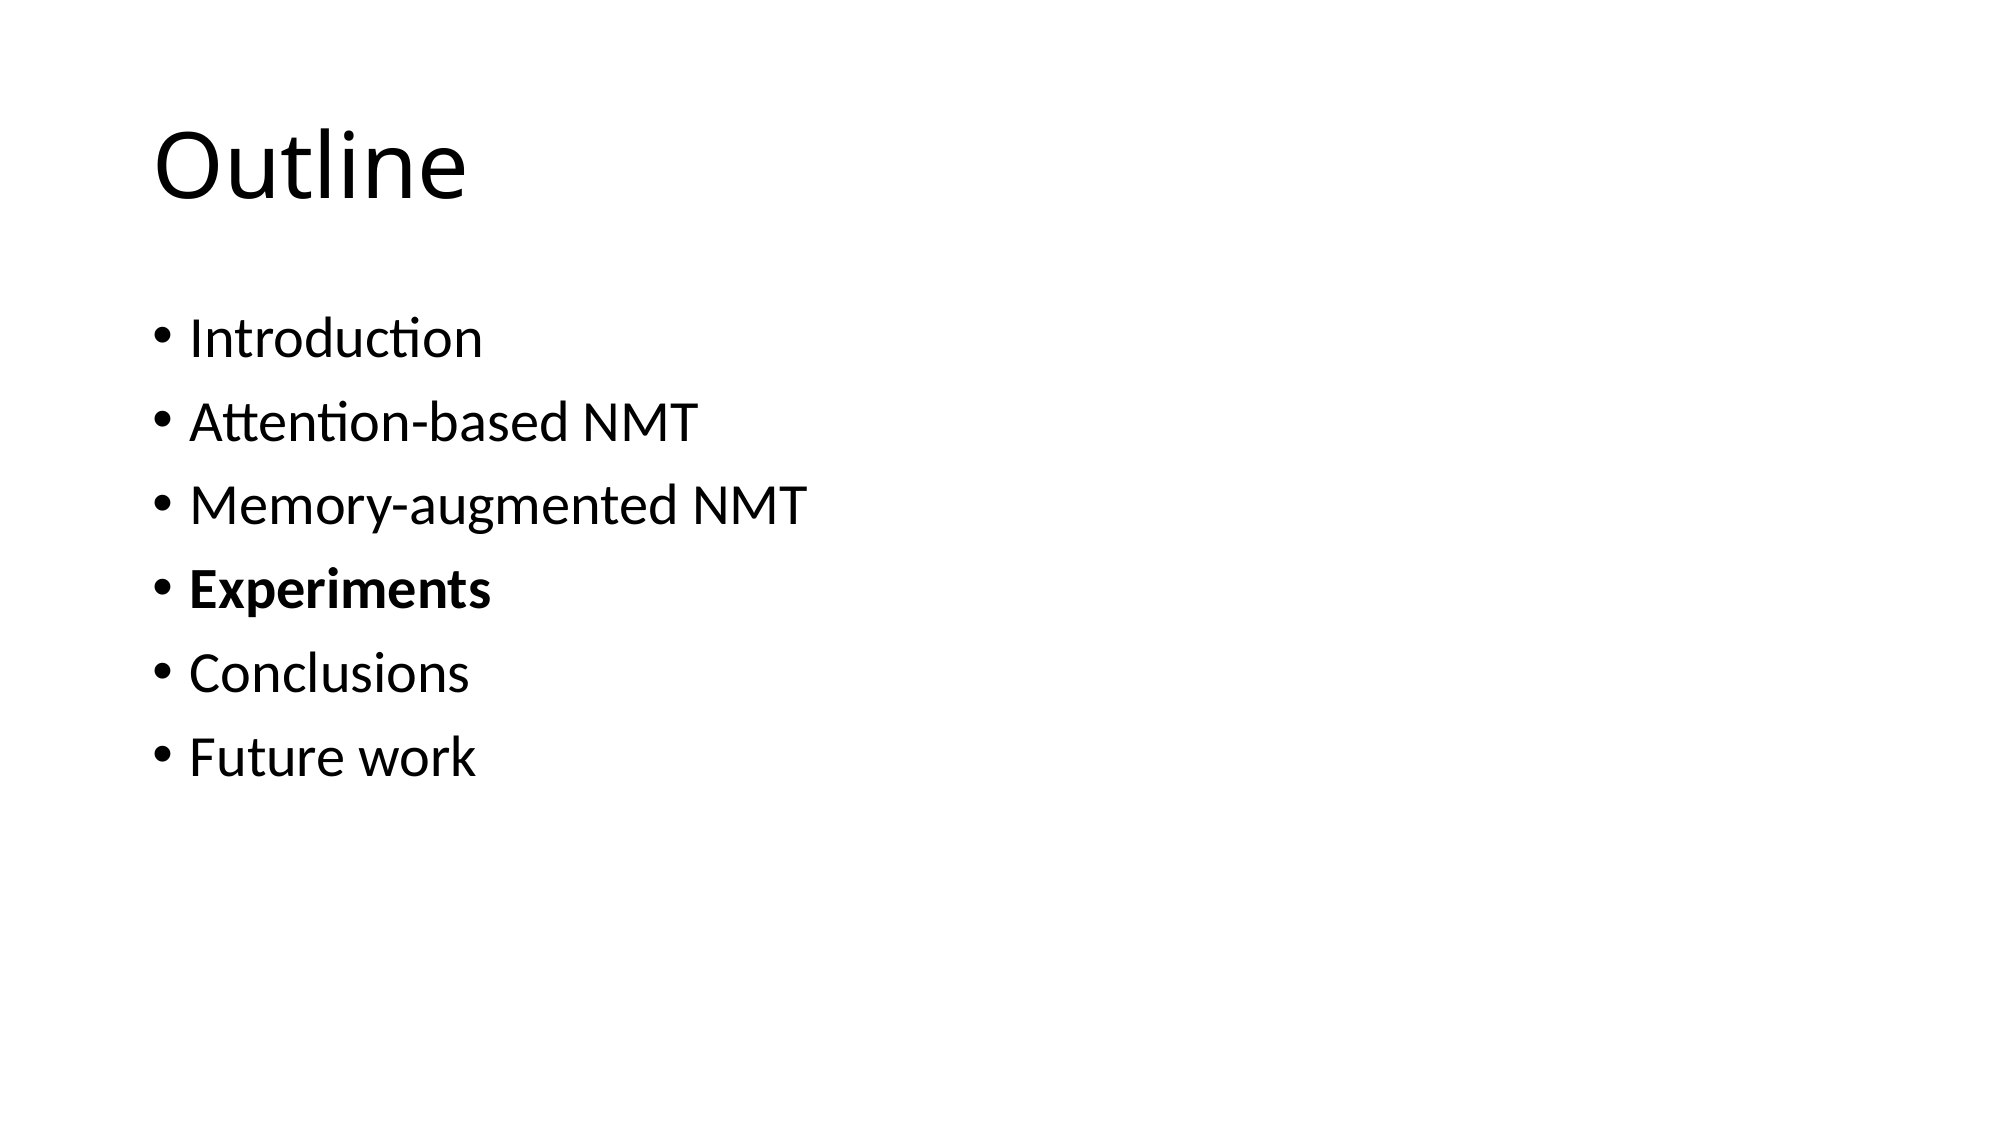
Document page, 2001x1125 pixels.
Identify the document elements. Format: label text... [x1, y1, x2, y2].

title Outline [137, 59, 1863, 278]
list Introduction Attention-based NMT Memory-augmented NMT Experiments Conclusions Future work [137, 299, 1863, 1014]
